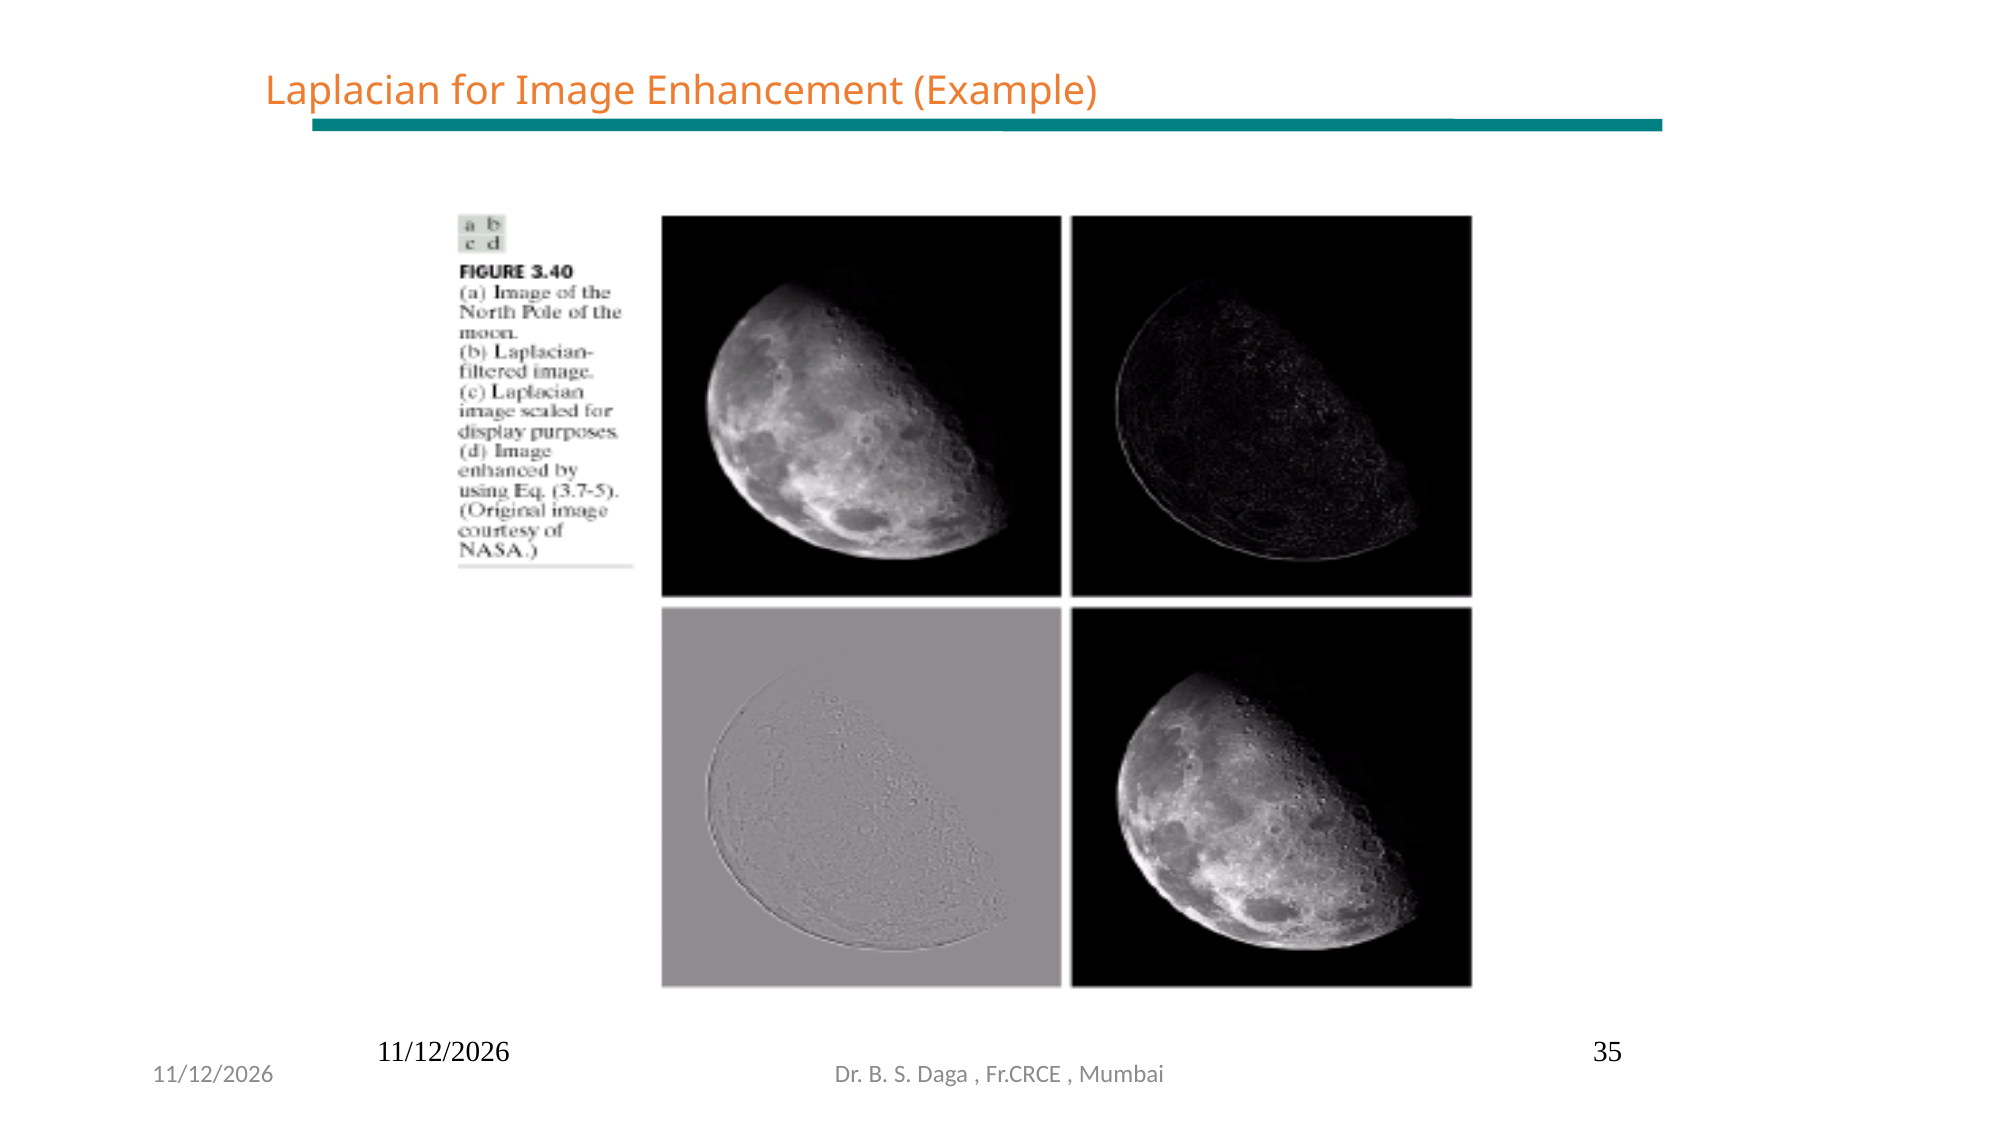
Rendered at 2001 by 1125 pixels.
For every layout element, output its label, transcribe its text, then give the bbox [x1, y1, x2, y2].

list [349, 212, 1625, 1000]
text_box 35 [1324, 1024, 1638, 1100]
title Laplacian for Image Enhancement (Example) [249, 62, 1713, 175]
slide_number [137, 1042, 588, 1103]
footer Dr. B. S. Daga , Fr.CRCE , Mumbai [662, 1042, 1338, 1103]
text_box 8/4/2020 [362, 1024, 675, 1100]
